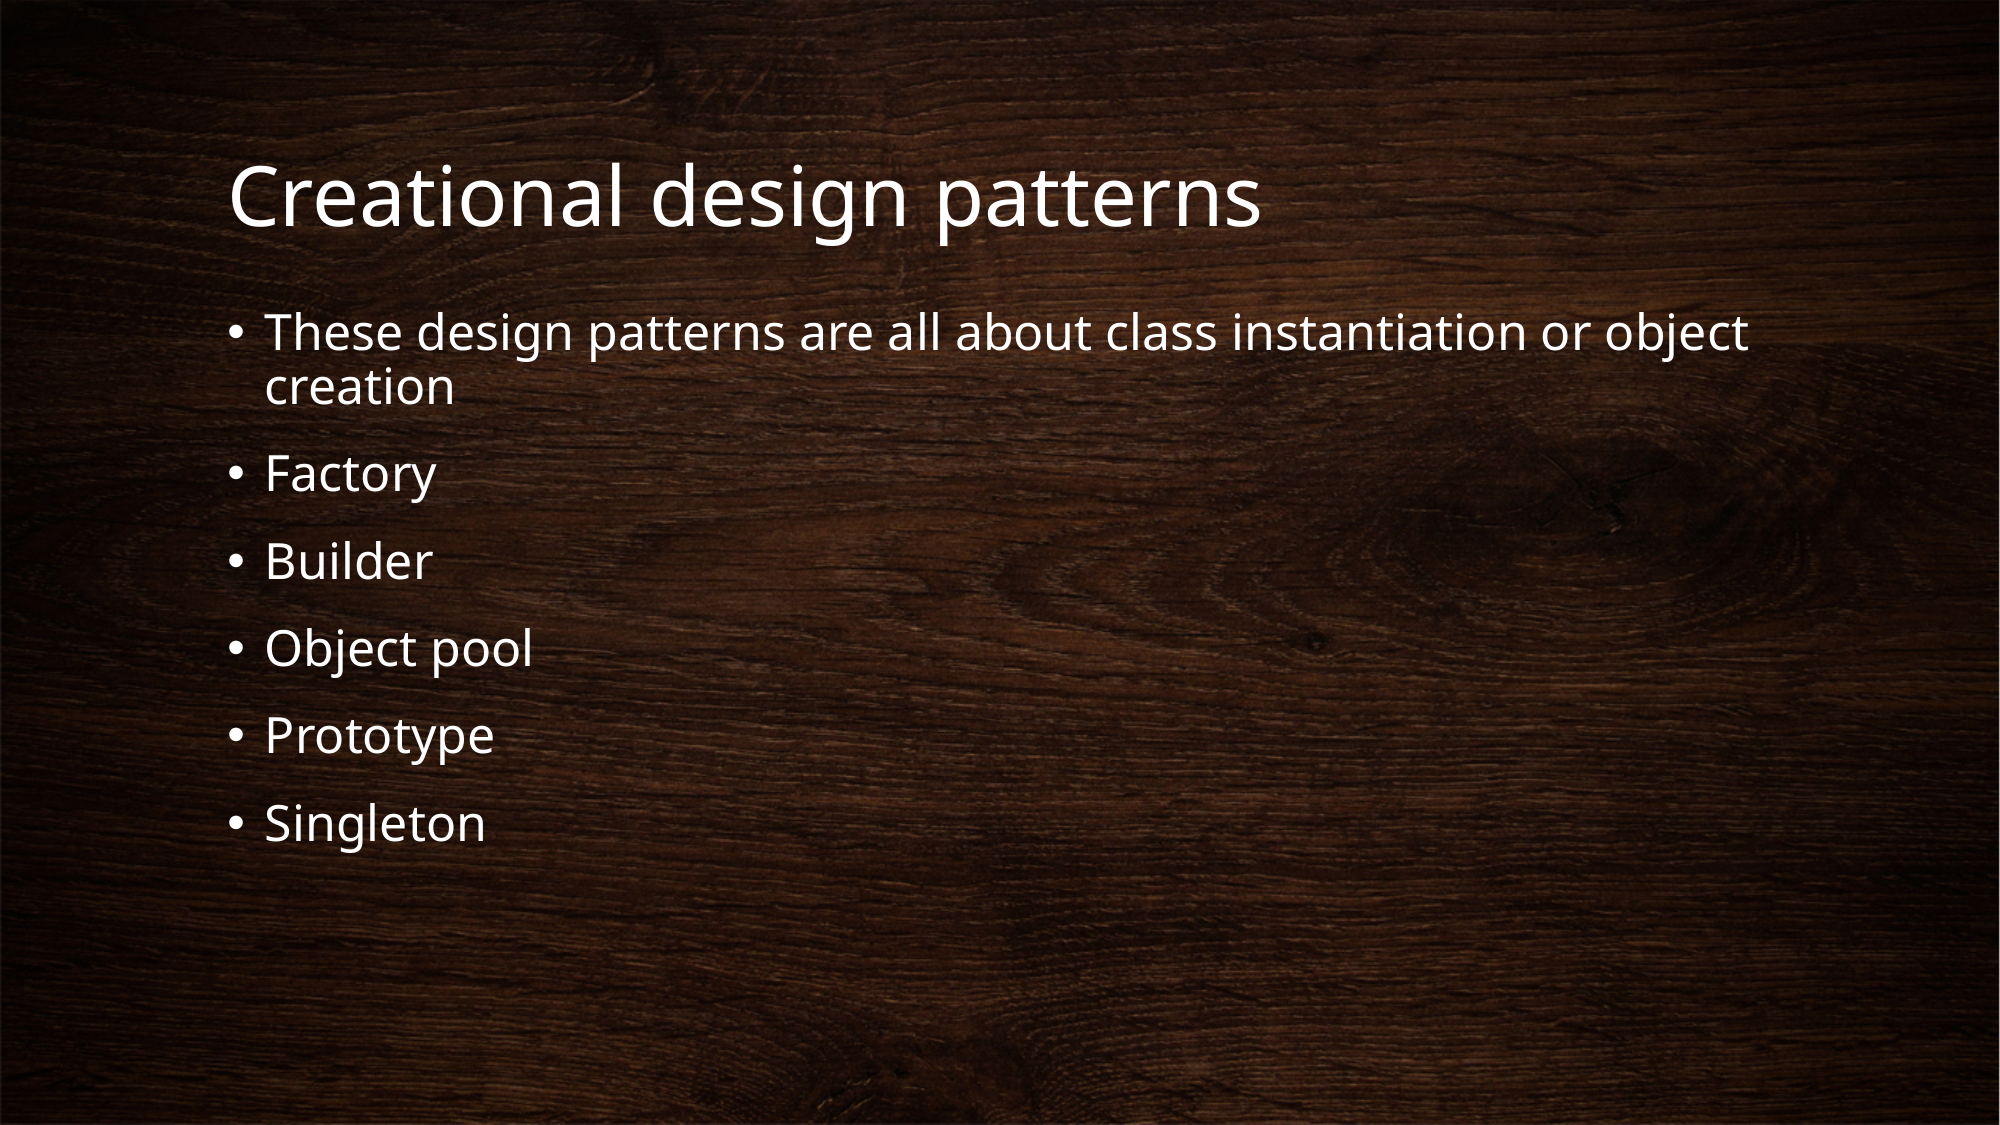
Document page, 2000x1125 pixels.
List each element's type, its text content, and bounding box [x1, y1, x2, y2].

list These design patterns are all about class instantiation or object creation Factory Builder Object pool Prototype Singleton [212, 299, 1788, 1013]
picture [0, 0, 2000, 1125]
title Creational design patterns [212, 62, 1788, 250]
